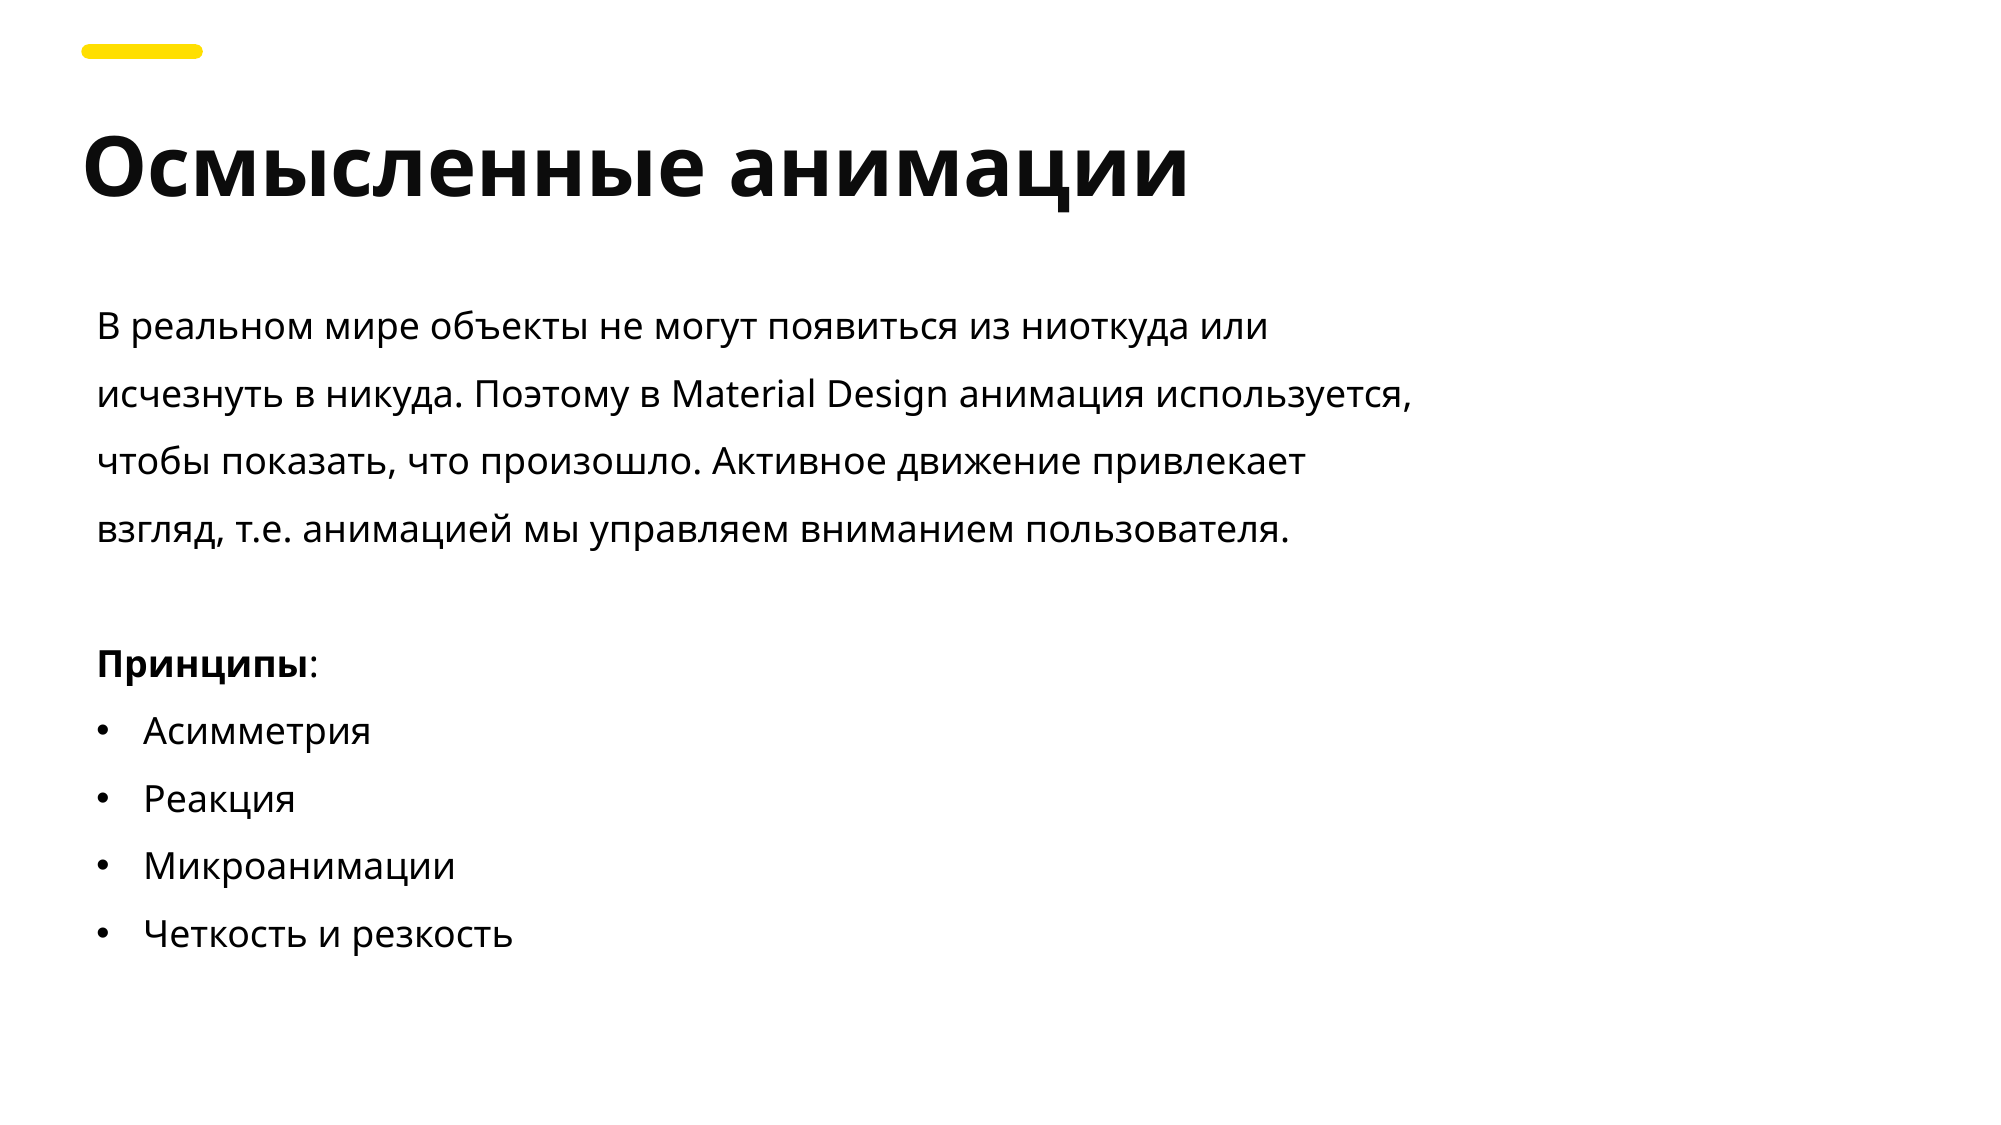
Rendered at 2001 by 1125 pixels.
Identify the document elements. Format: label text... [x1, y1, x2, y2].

text_box Осмысленные анимации [81, 108, 1822, 213]
text_box В реальном мире объекты не могут появиться из ниоткуда или исчезнуть в никуда. Поэтому в Material Design анимация используется, чтобы показать, что произошло. Активное движение привлекает взгляд, т.е. анимацией мы управляем вниманием пользователя. Принципы: Асимметрия Реакция Микроанимации Четкость и резкость [88, 272, 1428, 962]
text_box [81, 44, 203, 59]
